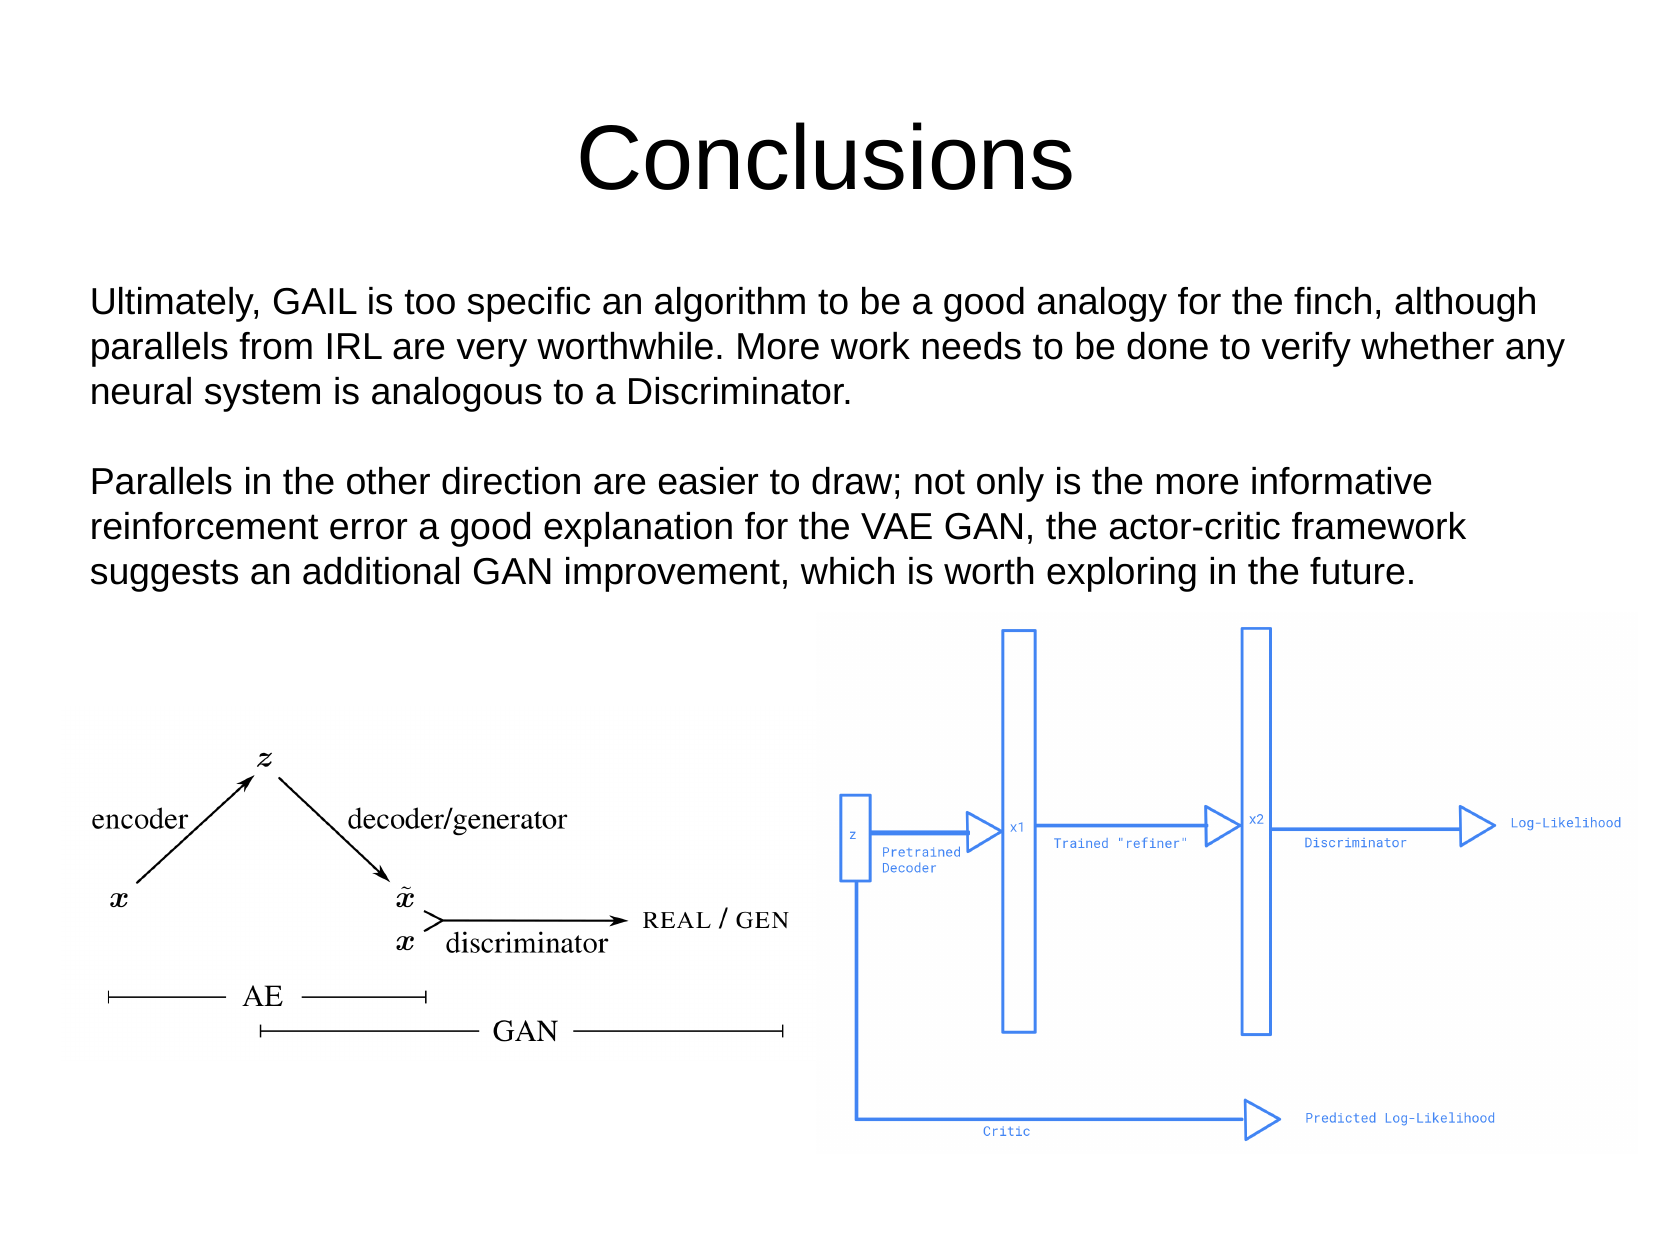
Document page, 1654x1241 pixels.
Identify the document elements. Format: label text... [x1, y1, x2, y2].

picture [61, 612, 1638, 1155]
text_box Conclusions [82, 49, 1571, 257]
text_box Ultimately, GAIL is too specific an algorithm to be a good analogy for the finch, although parallels from IRL are very worthwhile. More work needs to be done to verify whether any neural system is analogous to a Discriminator. Parallels in the other direction are easier to draw; not only is the more informative reinforcement error a good explanation for the VAE GAN, the actor-critic framework suggests an additional GAN improvement, which is worth exploring in the future. [74, 269, 1620, 579]
